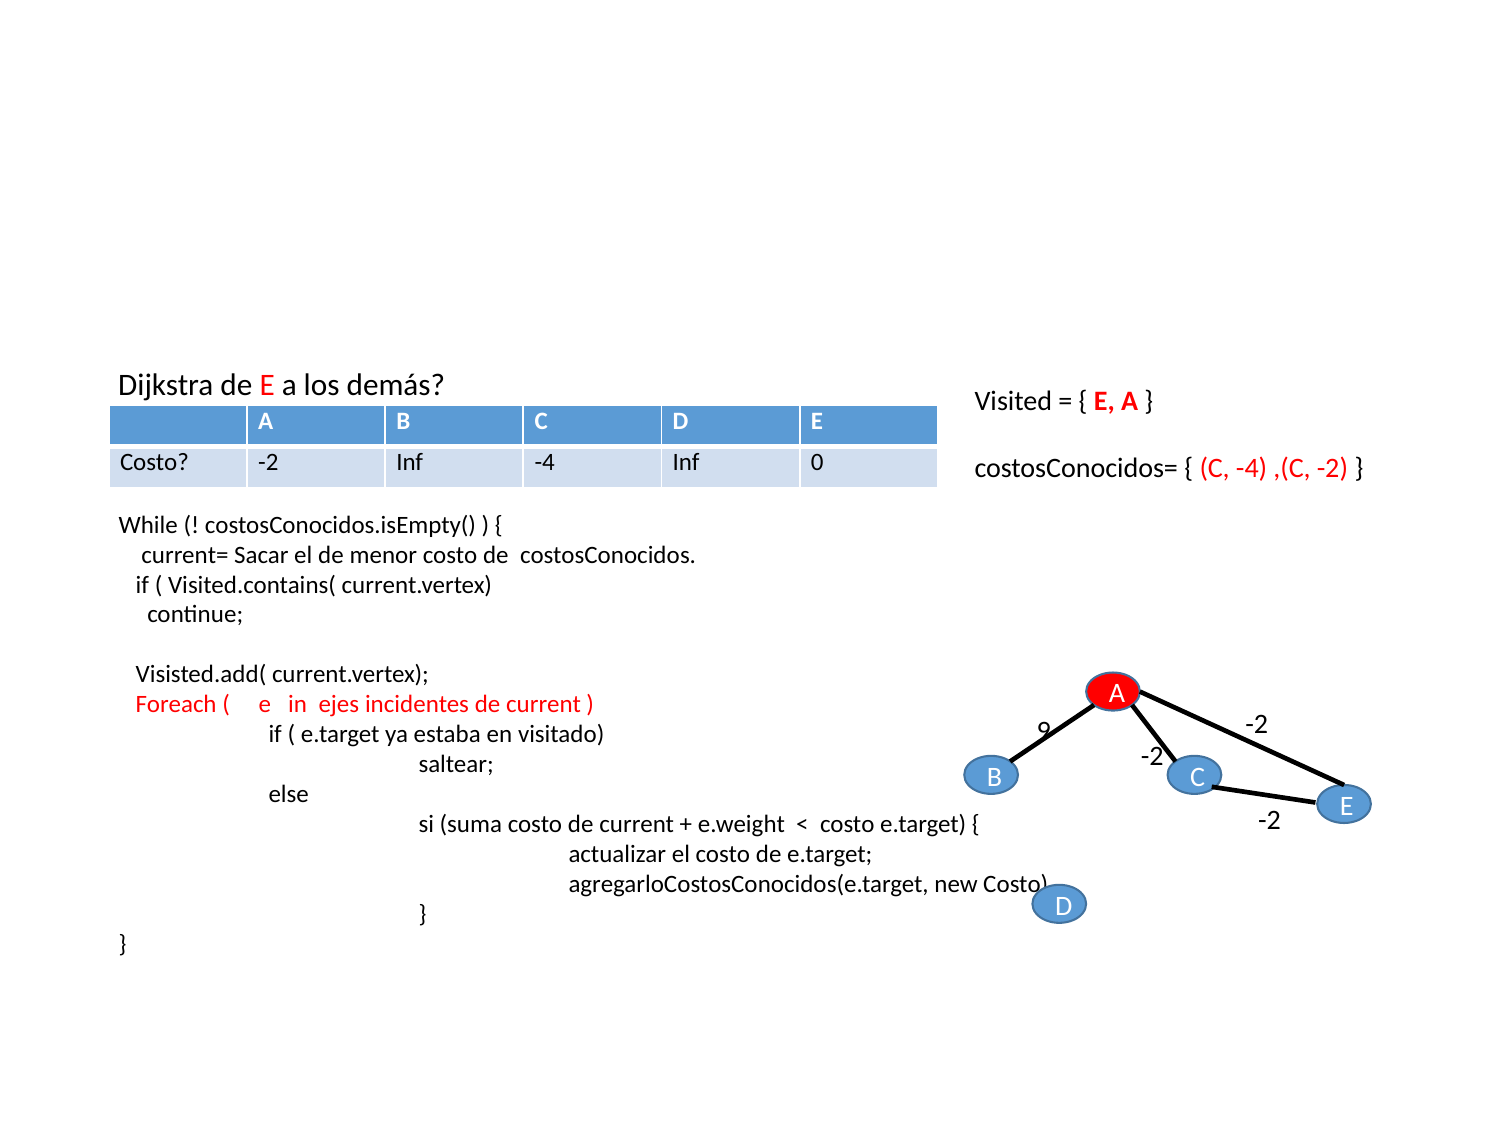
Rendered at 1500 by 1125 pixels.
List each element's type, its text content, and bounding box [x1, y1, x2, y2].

table_cell Costo? [110, 449, 246, 487]
list Dijkstra de E a los demás? [103, 361, 1397, 897]
text_box Visited = { E, A } costosConocidos= { (C, -4) ,(C, -2) } [959, 374, 1379, 491]
table_header A [248, 406, 384, 444]
table_cell -2 [248, 449, 384, 487]
table_header [110, 406, 246, 444]
table_cell Inf [386, 449, 522, 487]
text_box While (! costosConocidos.isEmpty() ) { current= Sacar el de menor costo de costosConocidos. if ( Visited.contains( current.vertex) continue; Visisted.add( current.vertex); Foreach ( e in ejes incidentes de current ) if ( e.target ya estaba en visitado) saltear; else si (suma costo de current + e.weight < costo e.target) { actualizar el costo de e.target; agregarloCostosConocidos(e.target, new Costo) } } [103, 500, 1069, 965]
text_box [964, 672, 1371, 923]
table_header E [801, 406, 937, 444]
table_cell -4 [524, 449, 661, 487]
table_cell Inf [662, 449, 799, 487]
table_header D [662, 406, 799, 444]
table_header B [386, 406, 522, 444]
table_header C [524, 406, 661, 444]
table_cell 0 [801, 449, 937, 487]
